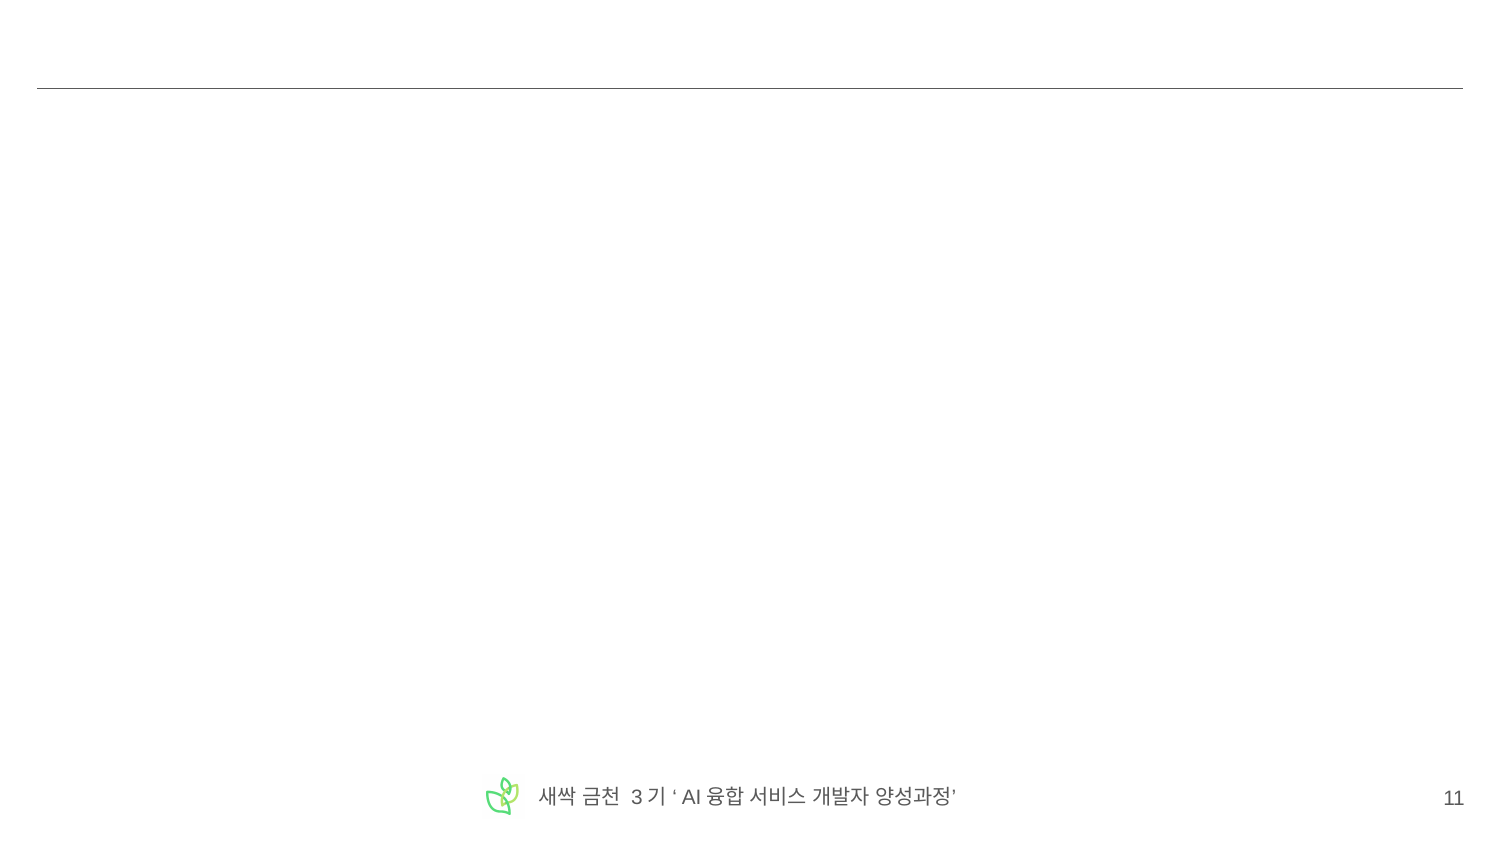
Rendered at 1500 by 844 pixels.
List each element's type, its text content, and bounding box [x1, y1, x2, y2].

slide_number 11 [1389, 764, 1480, 830]
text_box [152, 773, 1348, 819]
